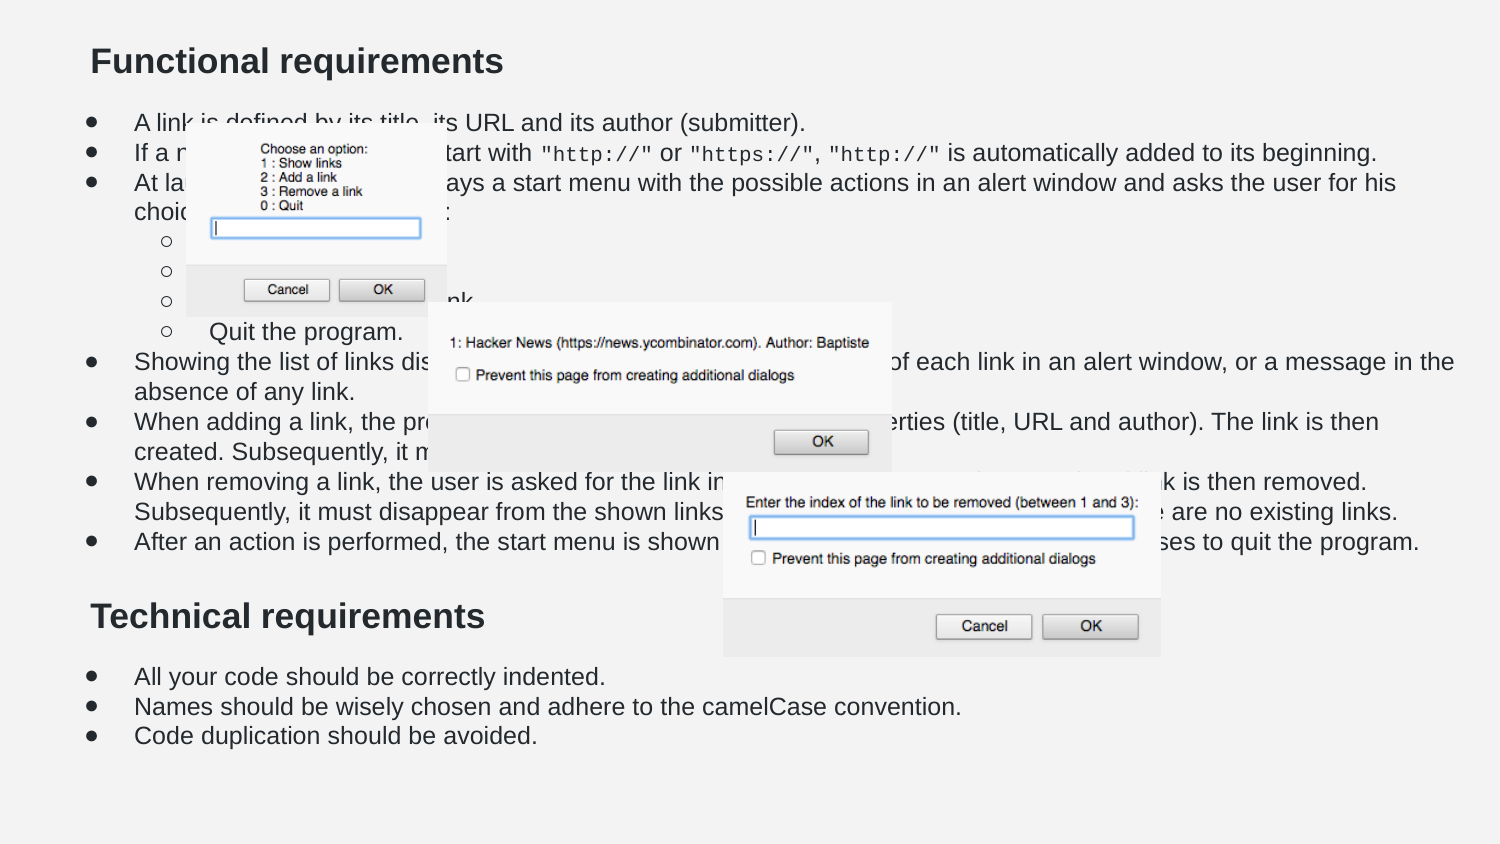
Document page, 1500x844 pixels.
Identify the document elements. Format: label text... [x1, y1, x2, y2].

picture [186, 123, 1161, 657]
title Functional requirements A link is defined by its title, its URL and its author (submitter). If a new link URL does not start with "http://" or "https://", "http://" is automatically added to its beginning. At launch, the program displays a start menu with the possible actions in an alert window and asks the user for his choice. Possible actions are: Show the list of links. Add a new link. Remove an existing link. Quit the program. Showing the list of links displays the index (rank) and the properties of each link in an alert window, or a message in the absence of any link. When adding a link, the program asks the user for the new link properties (title, URL and author). The link is then created. Subsequently, it must appear in the shown links. When removing a link, the user is asked for the link index until it is correct. The associated link is then removed. Subsequently, it must disappear from the shown links. Removing a link is not possible if there are no existing links. After an action is performed, the start menu is shown again. This goes on until the user chooses to quit the program. Technical requirements All your code should be correctly indented. Names should be wisely chosen and adhere to the camelCase convention. Code duplication should be avoided. [44, 23, 1477, 818]
